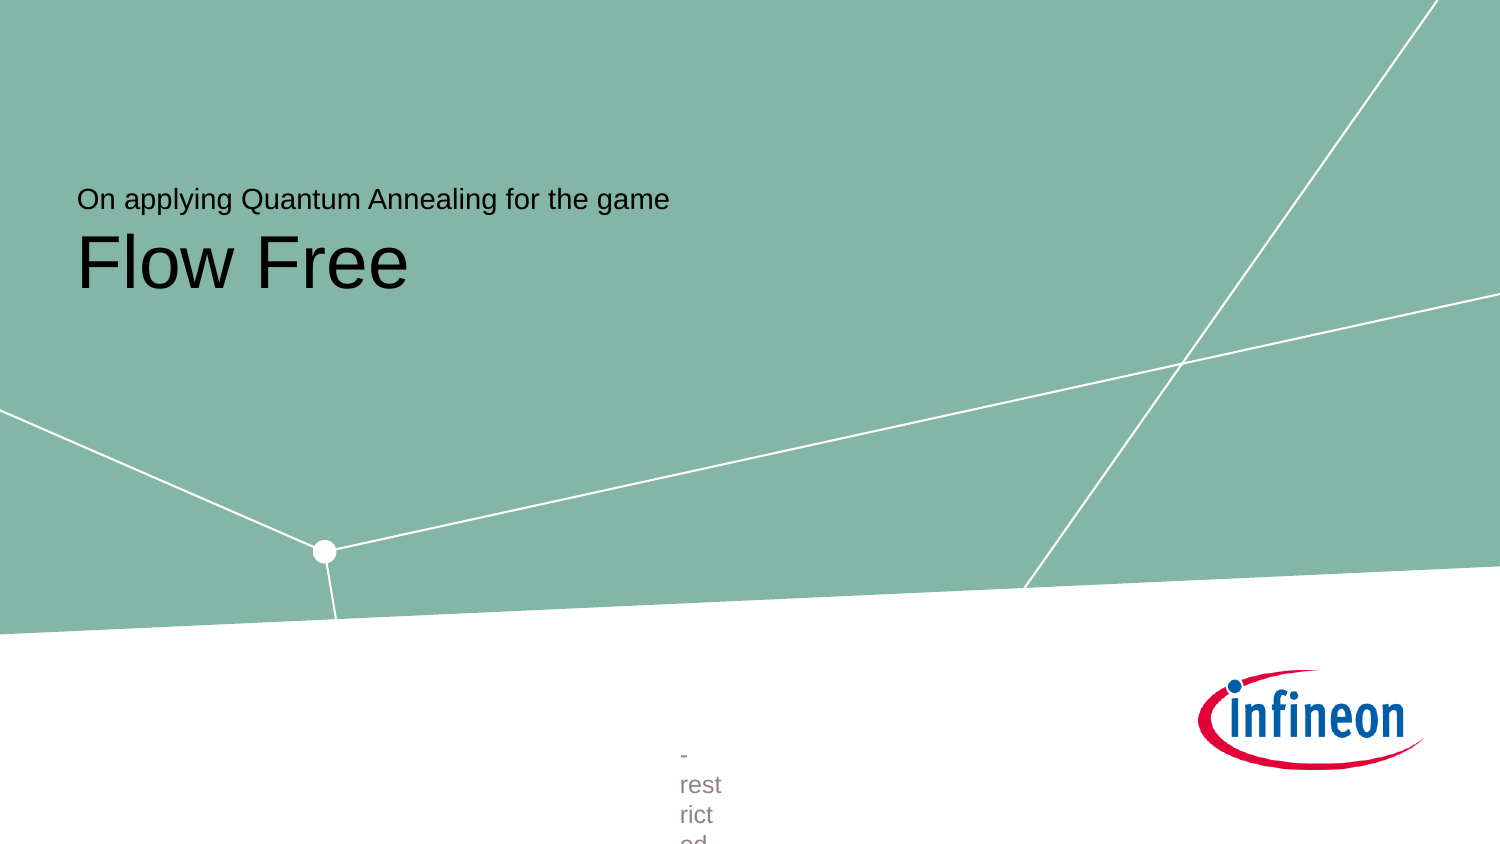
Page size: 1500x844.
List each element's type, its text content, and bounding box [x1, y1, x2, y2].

picture [1198, 670, 1424, 770]
title Flow Free [76, 215, 1116, 306]
text_box On applying Quantum Annealing for the game [76, 179, 1176, 215]
slide_number - restricted - [679, 779, 728, 818]
